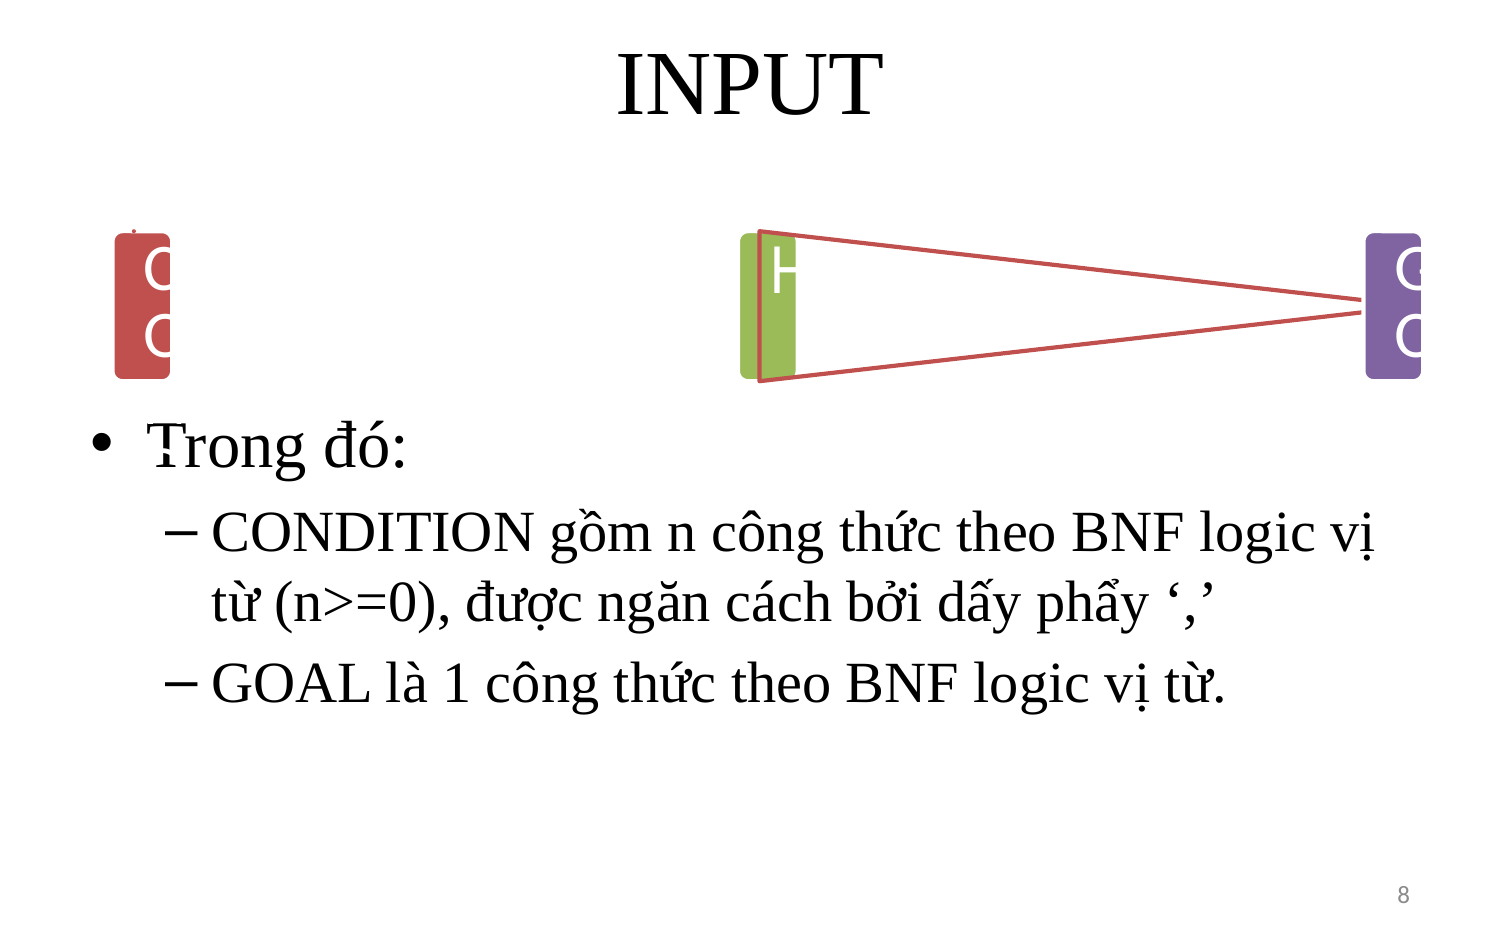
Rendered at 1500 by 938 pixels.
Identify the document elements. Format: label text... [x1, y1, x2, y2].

slide_number 8 [1074, 868, 1425, 919]
title INPUT [75, 0, 1425, 157]
list Trong đó: CONDITION gồm n công thức theo BNF logic vị từ (n>=0), được ngăn cách bởi dấy phẩy ‘,’ GOAL là 1 công thức theo BNF logic vị từ. [75, 393, 1425, 838]
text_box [112, 230, 1438, 382]
